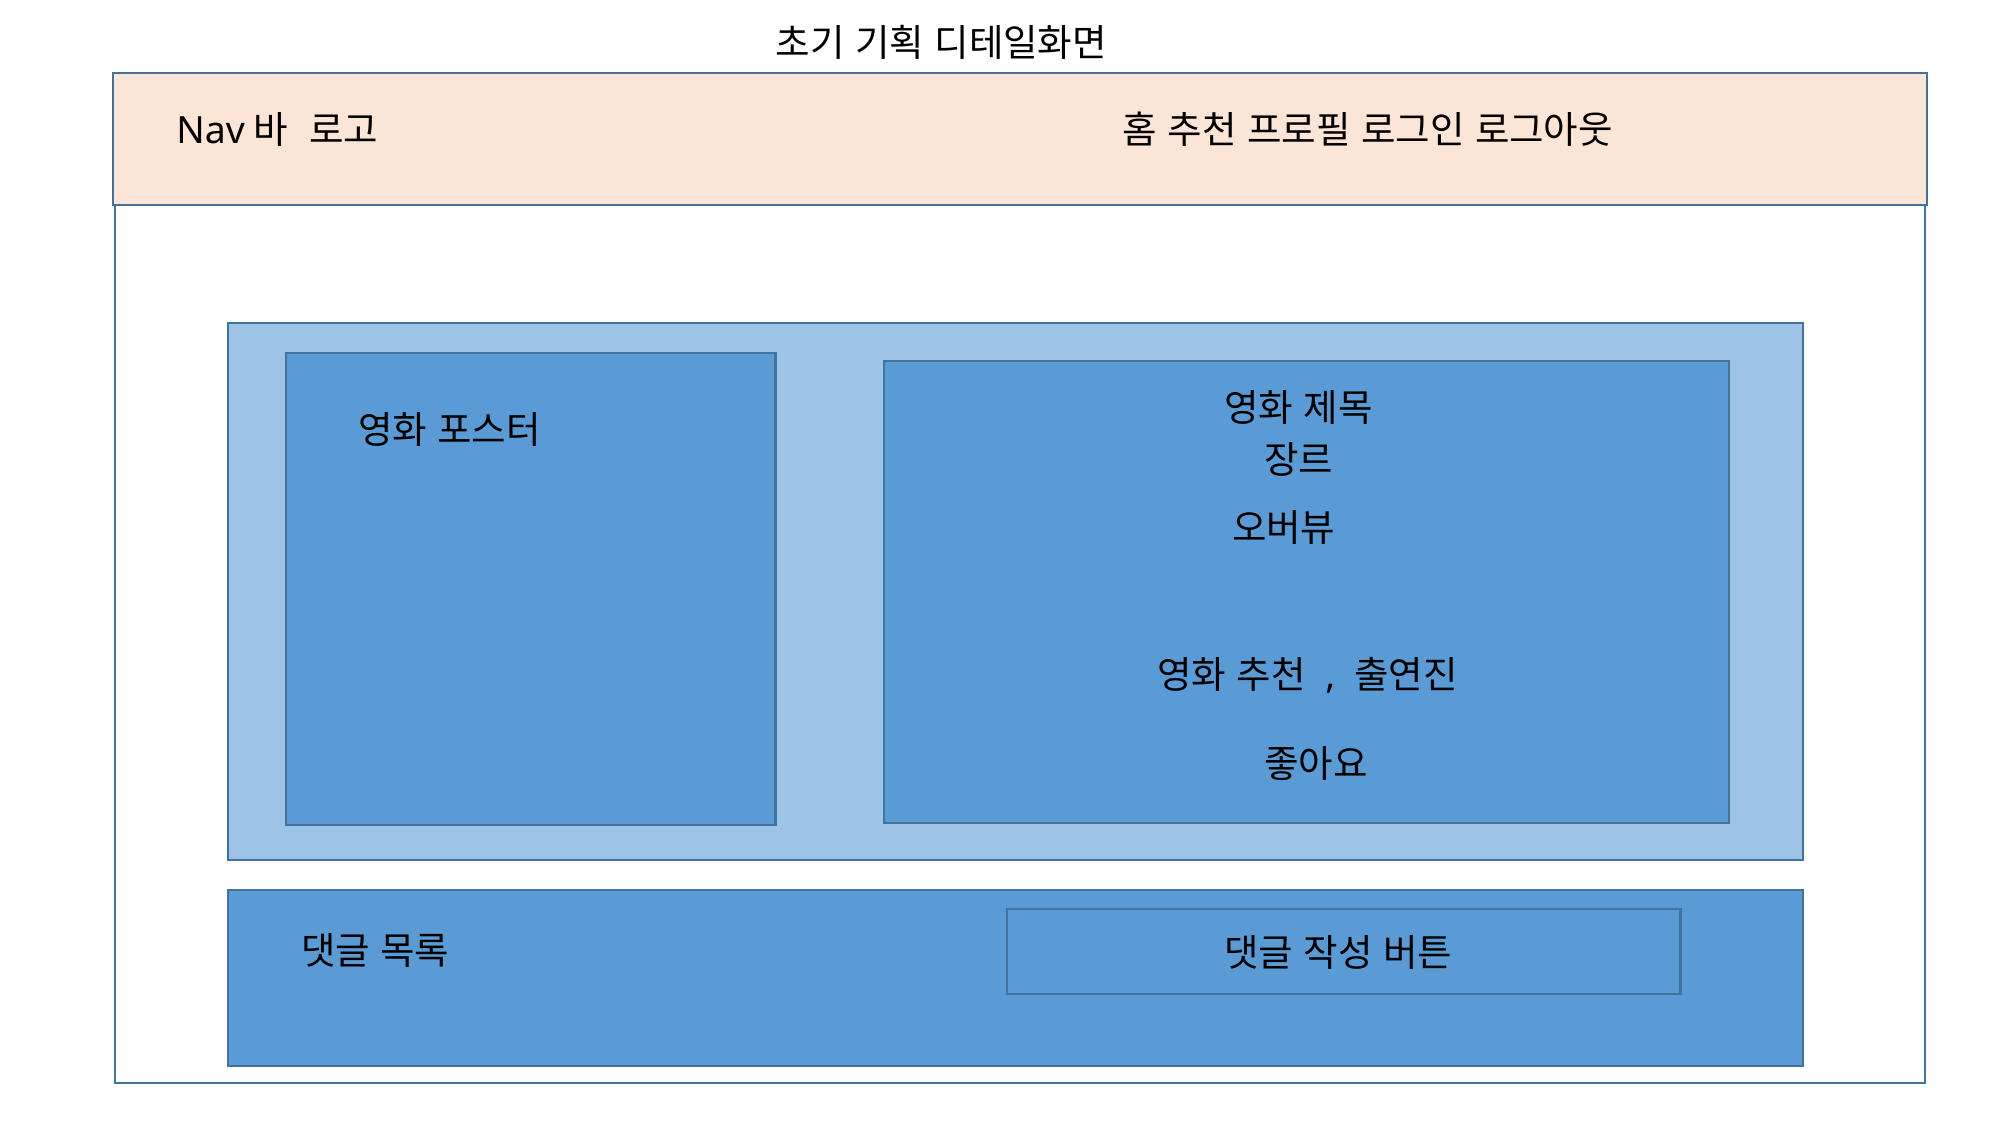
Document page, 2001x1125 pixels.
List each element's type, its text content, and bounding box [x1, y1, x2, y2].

text_box [112, 72, 1928, 206]
text_box Nav바 로고 홈 추천 프로필 로그인 로그아웃 [161, 98, 1895, 158]
text_box 오버뷰 [1217, 496, 1396, 557]
text_box 좋아요 [1249, 732, 1473, 793]
text_box 댓글 목록 [286, 919, 885, 980]
text_box [227, 889, 1804, 1067]
text_box [883, 360, 1730, 824]
text_box 장르 [1249, 428, 1526, 489]
text_box 초기 기획 디테일화면 [678, 11, 1329, 72]
text_box 영화 제목 [1209, 377, 1510, 437]
text_box [114, 206, 1926, 1084]
text_box [285, 352, 777, 826]
text_box [227, 322, 1804, 861]
text_box 영화 추천 , 출연진 [1142, 643, 1510, 704]
text_box 영화 포스터 [343, 398, 725, 459]
text_box 댓글 작성 버튼 [1006, 908, 1682, 995]
